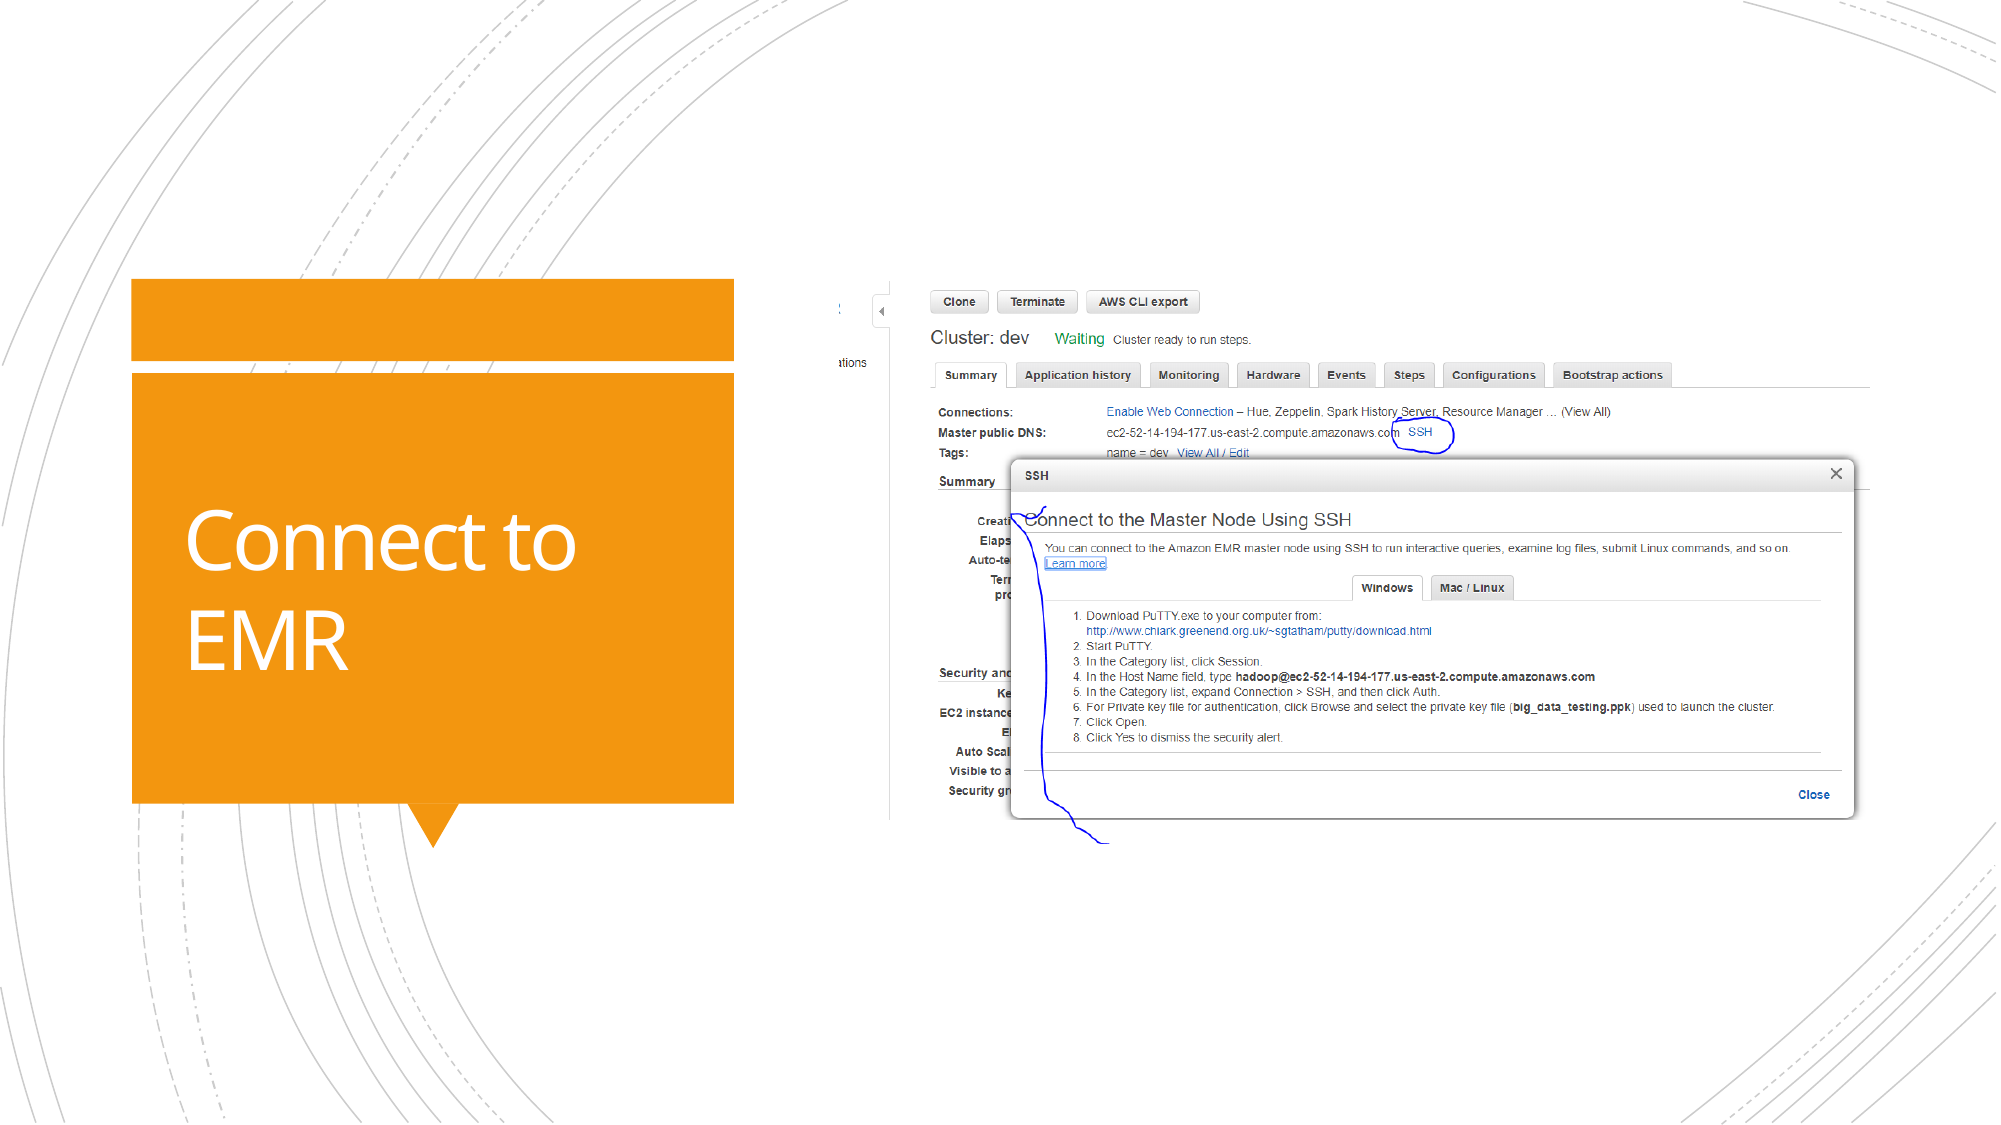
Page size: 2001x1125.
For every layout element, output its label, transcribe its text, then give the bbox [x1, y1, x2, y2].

title Connect to EMR [145, 385, 720, 789]
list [839, 280, 1871, 844]
